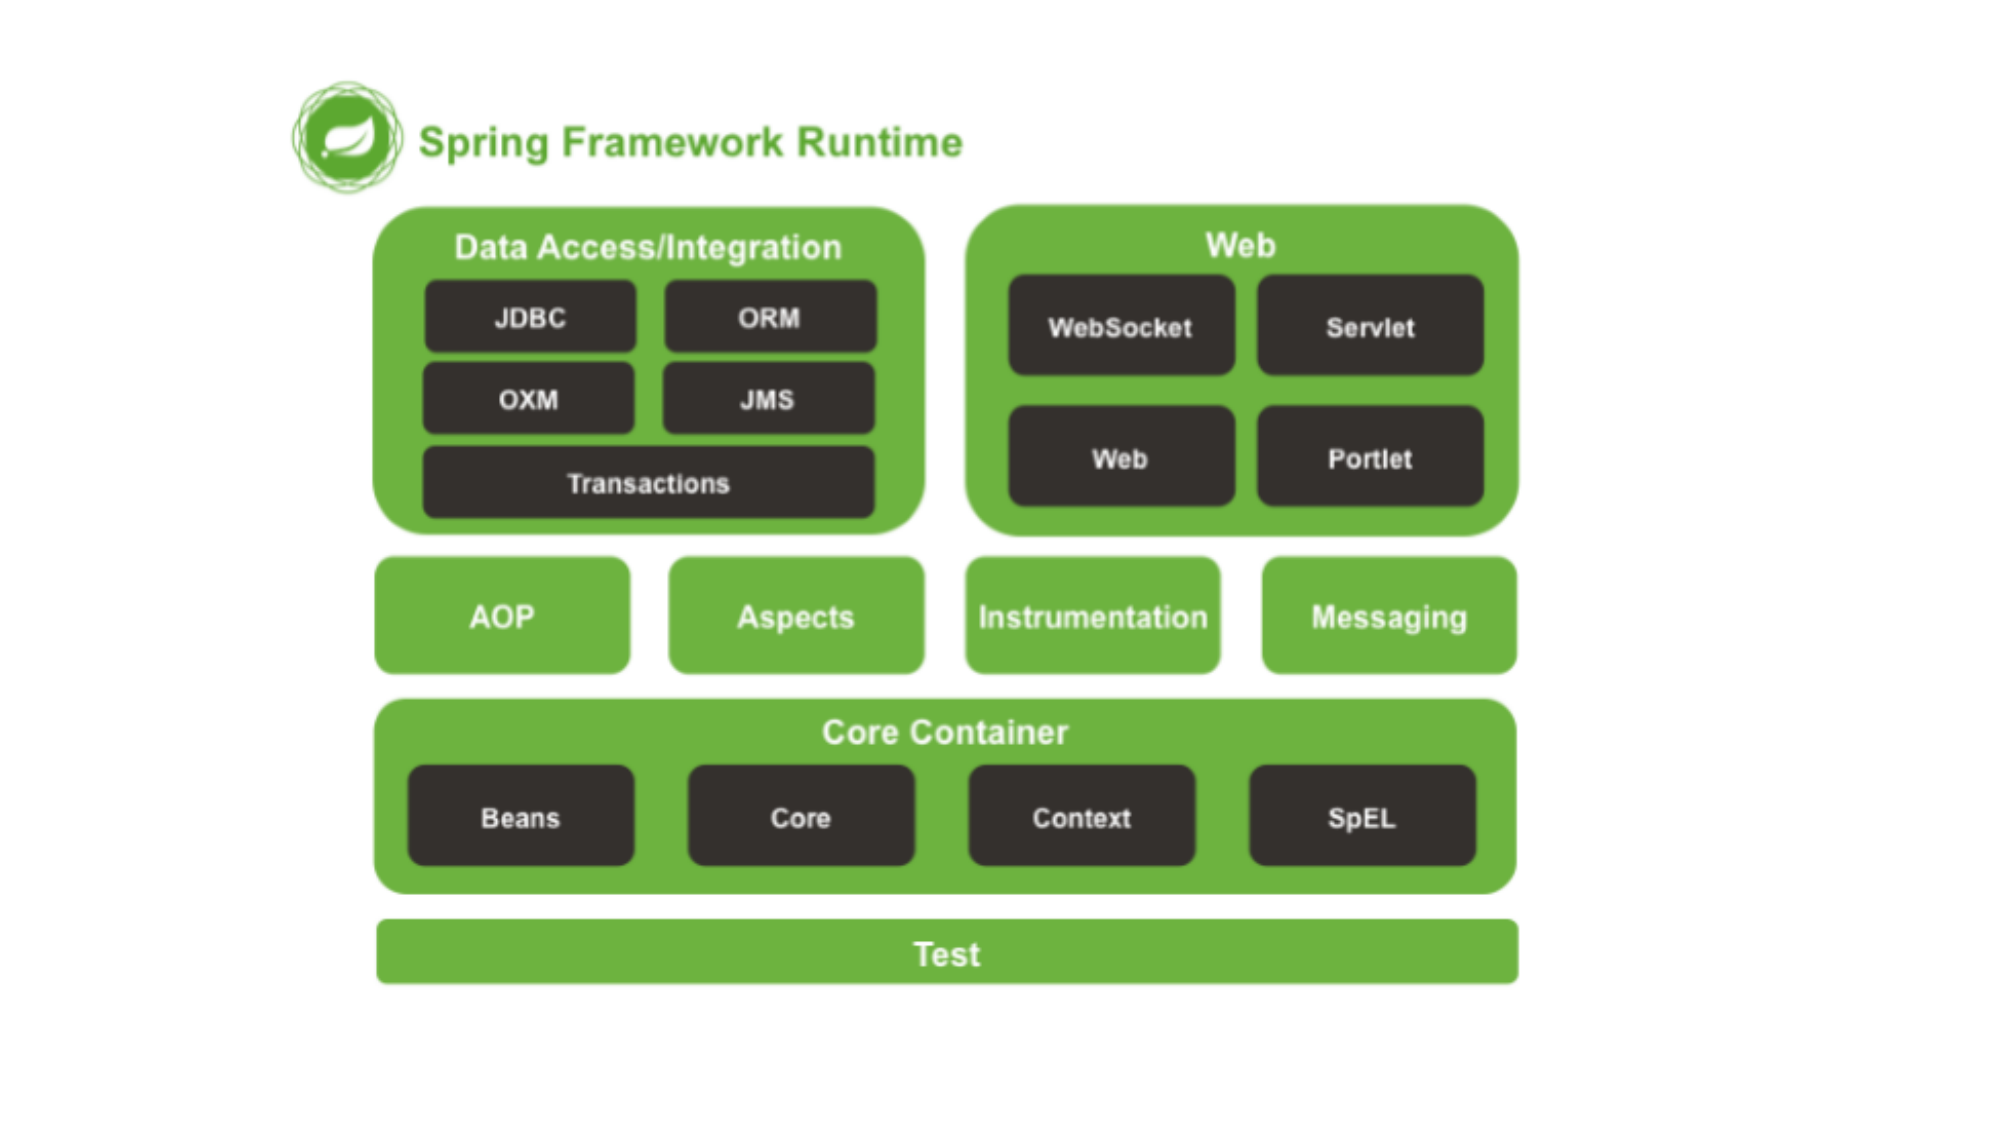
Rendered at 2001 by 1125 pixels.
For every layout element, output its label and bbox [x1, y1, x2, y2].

list [256, 59, 1581, 1014]
